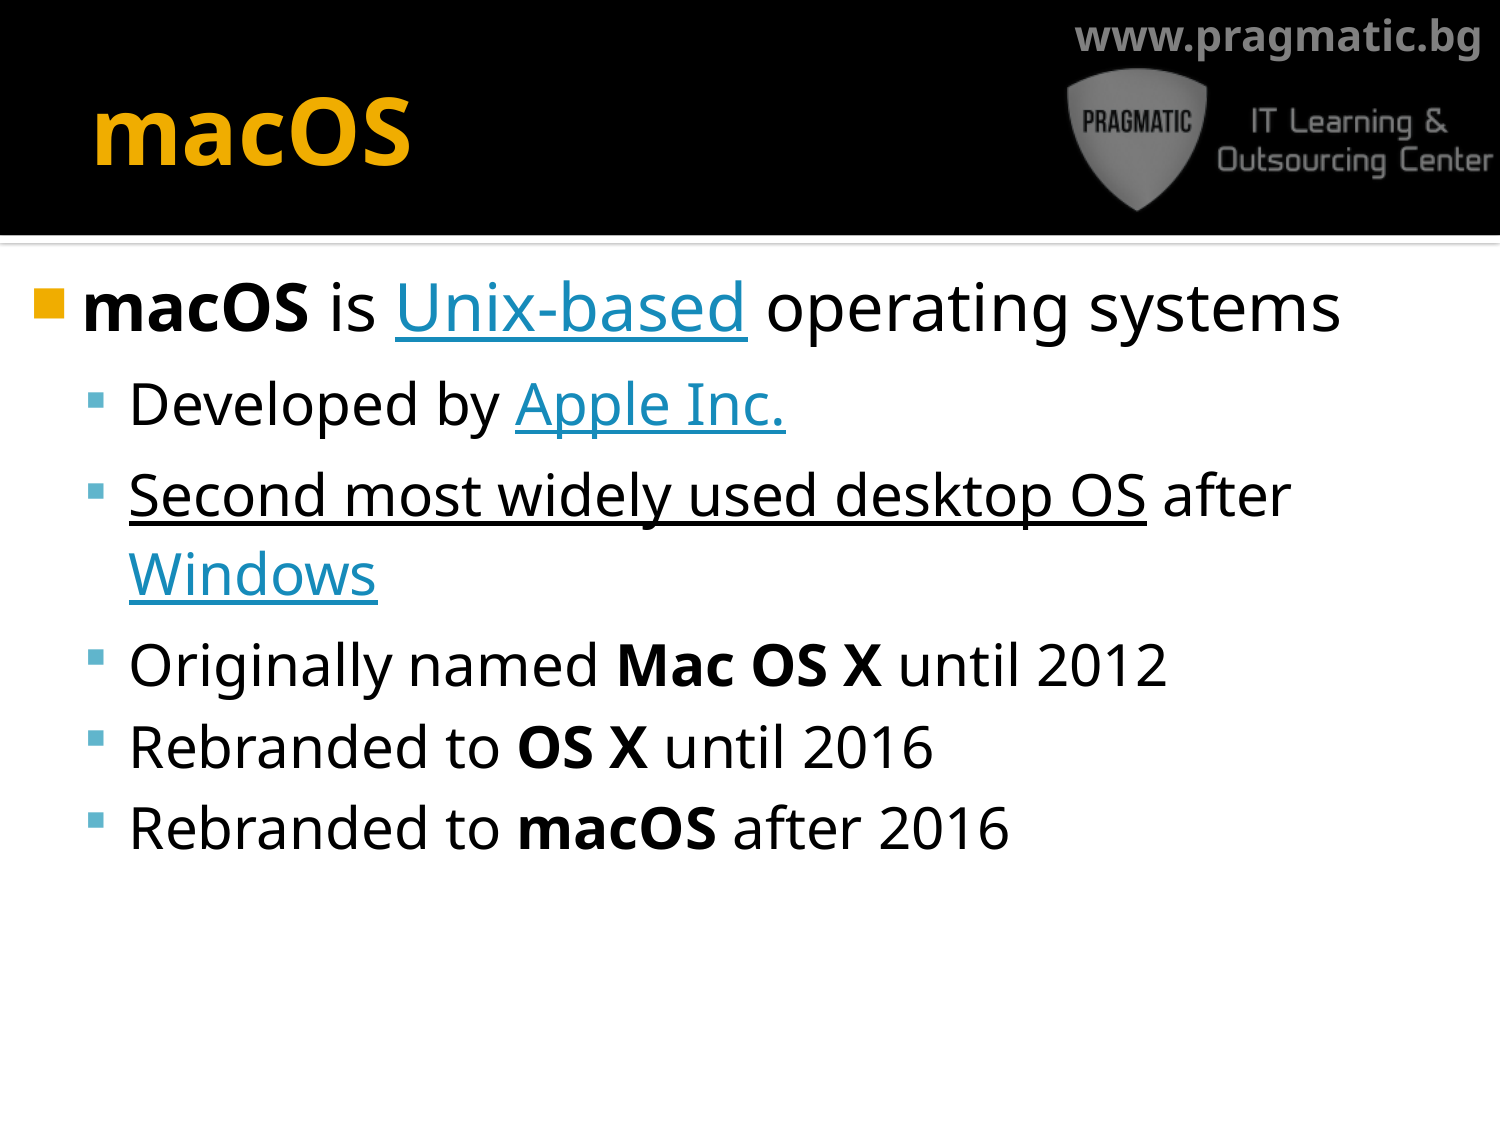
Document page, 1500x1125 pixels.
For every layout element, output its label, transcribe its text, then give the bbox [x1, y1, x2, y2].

picture [1063, 62, 1500, 217]
title macOS [75, 24, 1063, 231]
list macOS is Unix-based operating systems Developed by Apple Inc. Second most widely used desktop OS after Windows Originally named Mac OS X until 2012 Rebranded to OS X until 2016 Rebranded to macOS after 2016 [0, 249, 1500, 1125]
